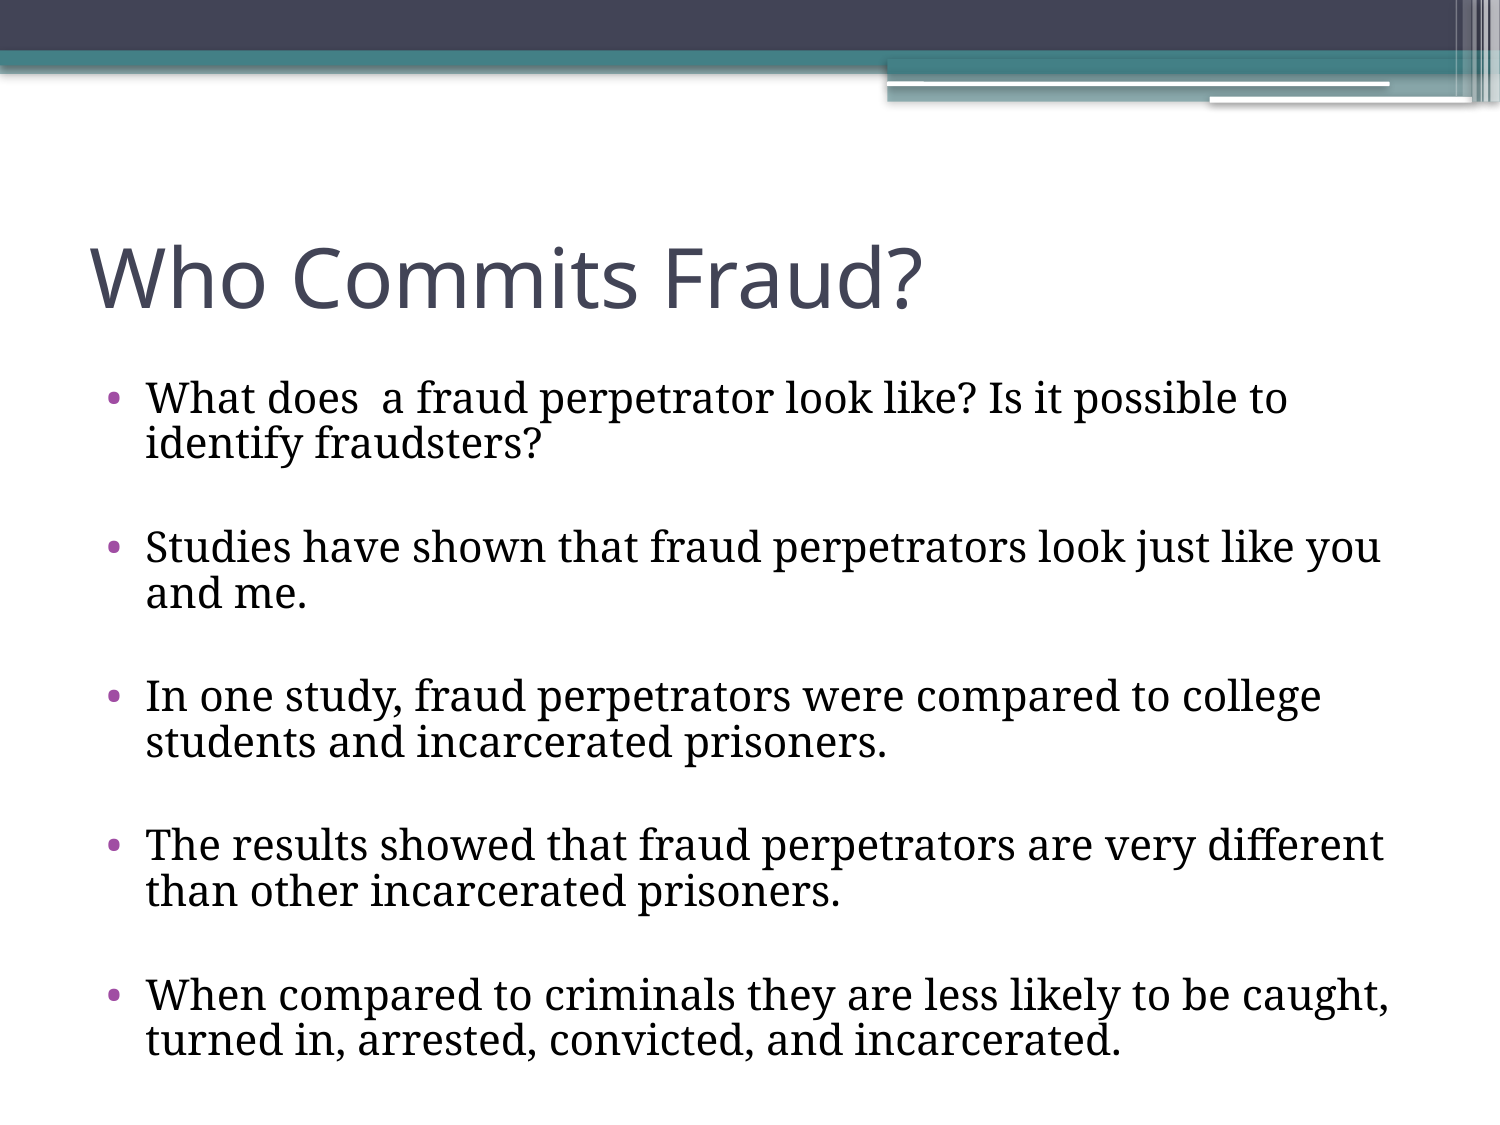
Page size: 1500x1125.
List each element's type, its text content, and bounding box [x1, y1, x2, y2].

list What does a fraud perpetrator look like? Is it possible to identify fraudsters? Studies have shown that fraud perpetrators look just like you and me. In one study, fraud perpetrators were compared to college students and incarcerated prisoners. The results showed that fraud perpetrators are very different than other incarcerated prisoners. When compared to criminals they are less likely to be caught, turned in, arrested, convicted, and incarcerated. [75, 368, 1425, 1079]
title Who Commits Fraud? [75, 187, 1425, 363]
